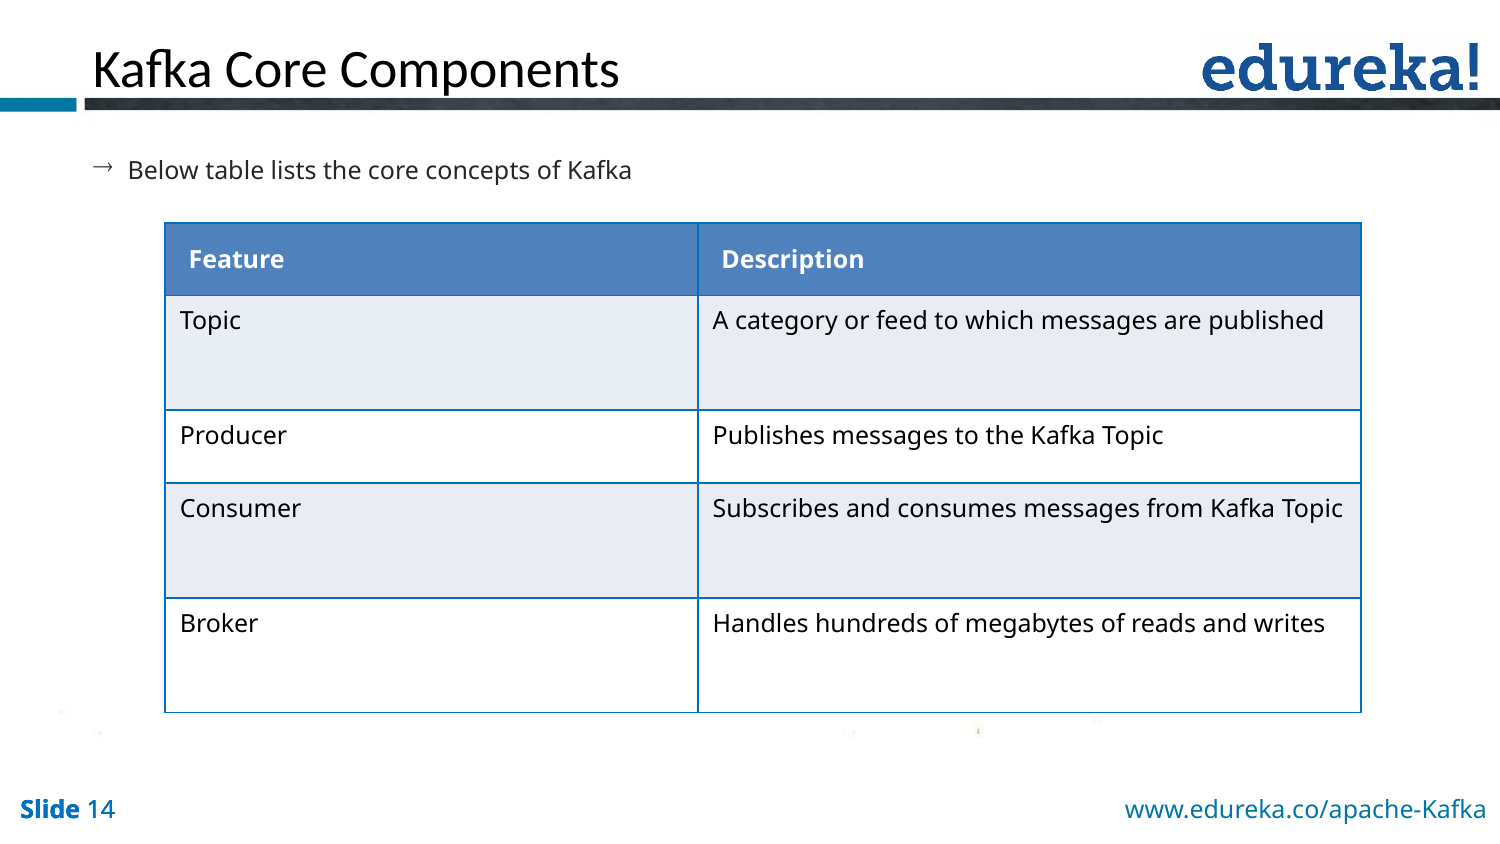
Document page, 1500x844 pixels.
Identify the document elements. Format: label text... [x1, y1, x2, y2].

text_box Below table lists the core concepts of Kafka [78, 131, 887, 222]
table_cell A category or feed to which messages are published [699, 296, 1360, 409]
picture [0, 0, 1500, 844]
table_cell Subscribes and consumes messages from Kafka Topic [699, 484, 1360, 597]
table_cell Publishes messages to the Kafka Topic [699, 411, 1360, 482]
table_header Feature [166, 224, 697, 295]
table_cell Topic [166, 296, 697, 409]
table_cell Producer [166, 411, 697, 482]
text_box Kafka Core Components [78, 26, 1372, 112]
table_cell Handles hundreds of megabytes of reads and writes [699, 599, 1360, 712]
table_cell Consumer [166, 484, 697, 597]
table_cell Broker [166, 599, 697, 712]
table_header Description [699, 224, 1360, 295]
